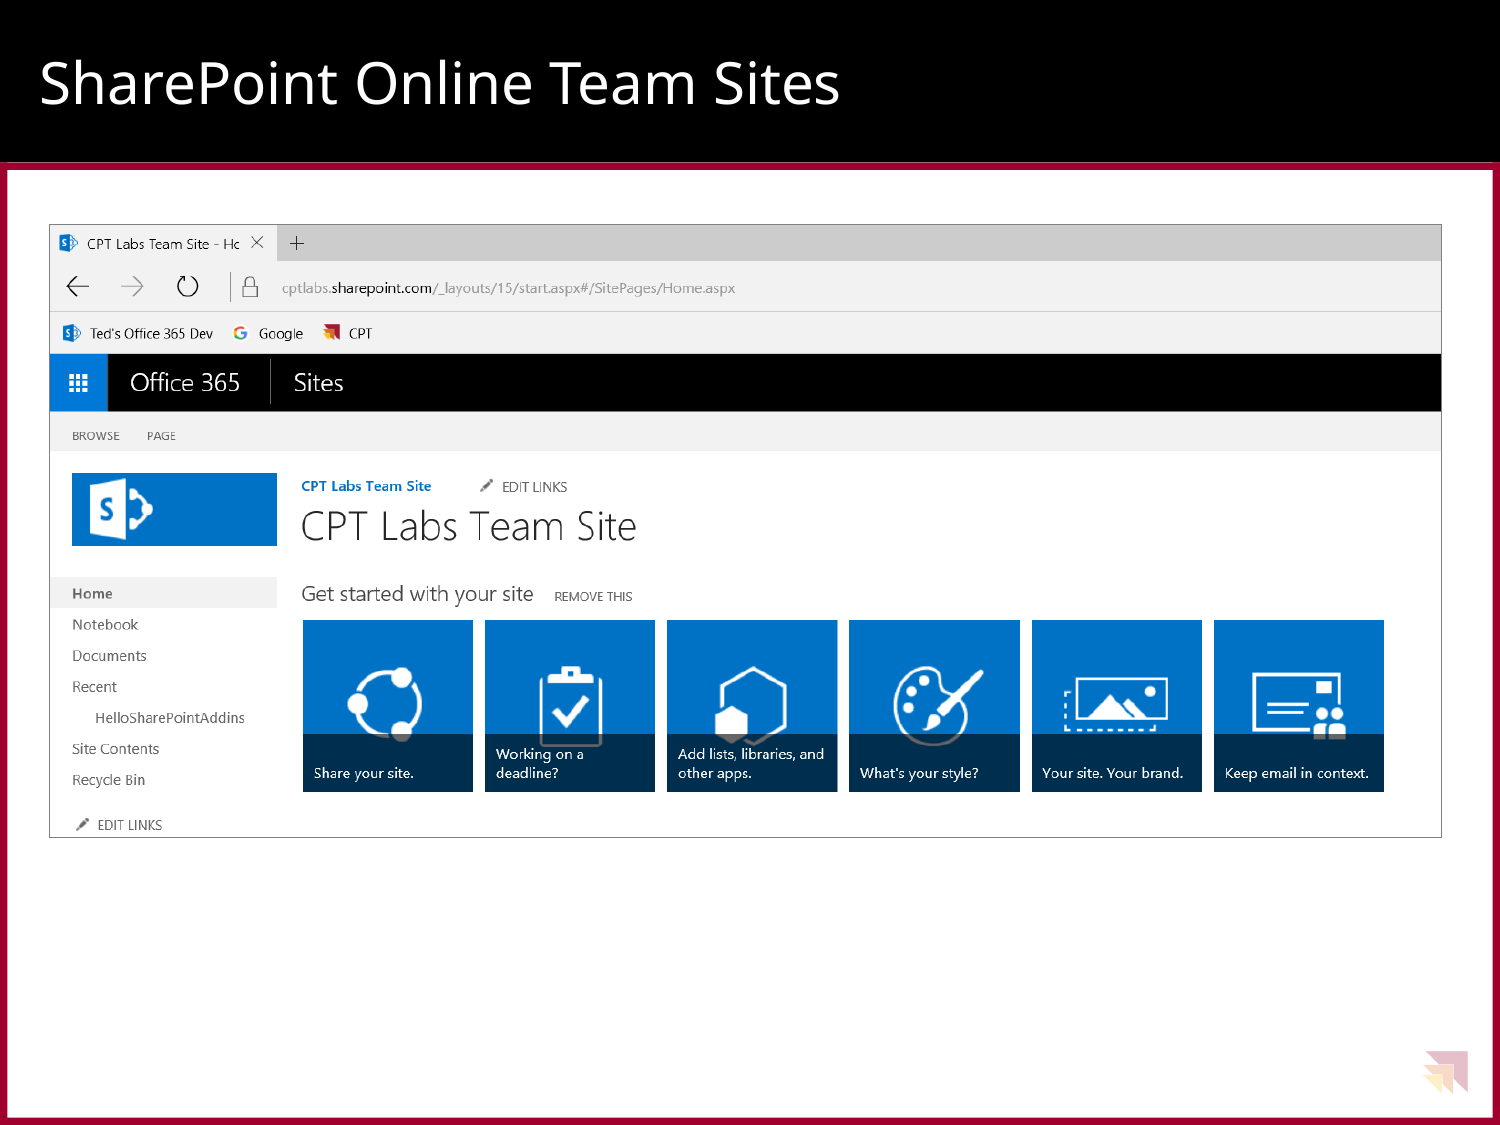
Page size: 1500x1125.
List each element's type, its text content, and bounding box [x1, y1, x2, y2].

picture [49, 224, 1442, 838]
title SharePoint Online Team Sites [24, 12, 1438, 150]
